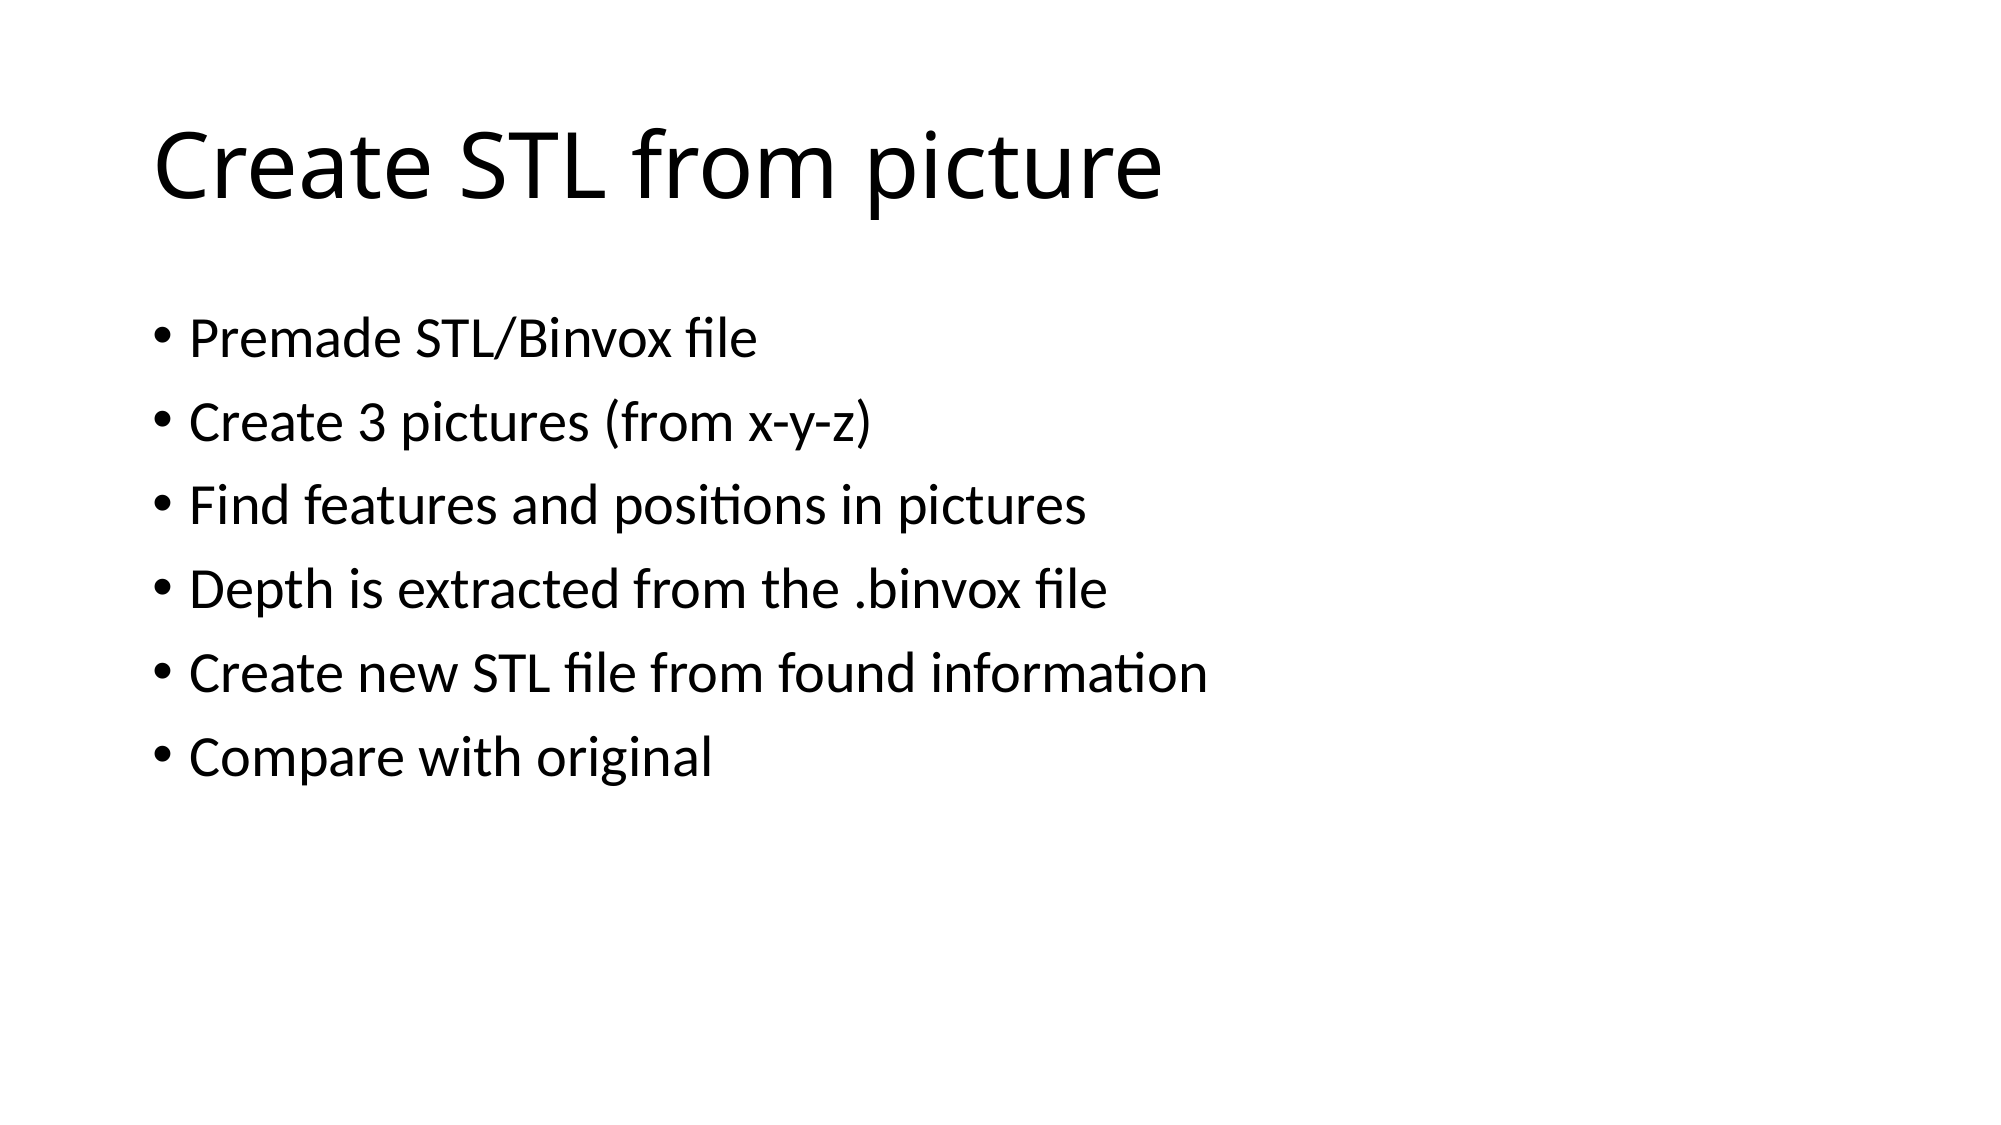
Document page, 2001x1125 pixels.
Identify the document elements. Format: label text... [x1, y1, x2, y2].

title Create STL from picture [137, 59, 1863, 278]
list Premade STL/Binvox file Create 3 pictures (from x-y-z) Find features and positions in pictures Depth is extracted from the .binvox file Create new STL file from found information Compare with original [137, 299, 1863, 1014]
